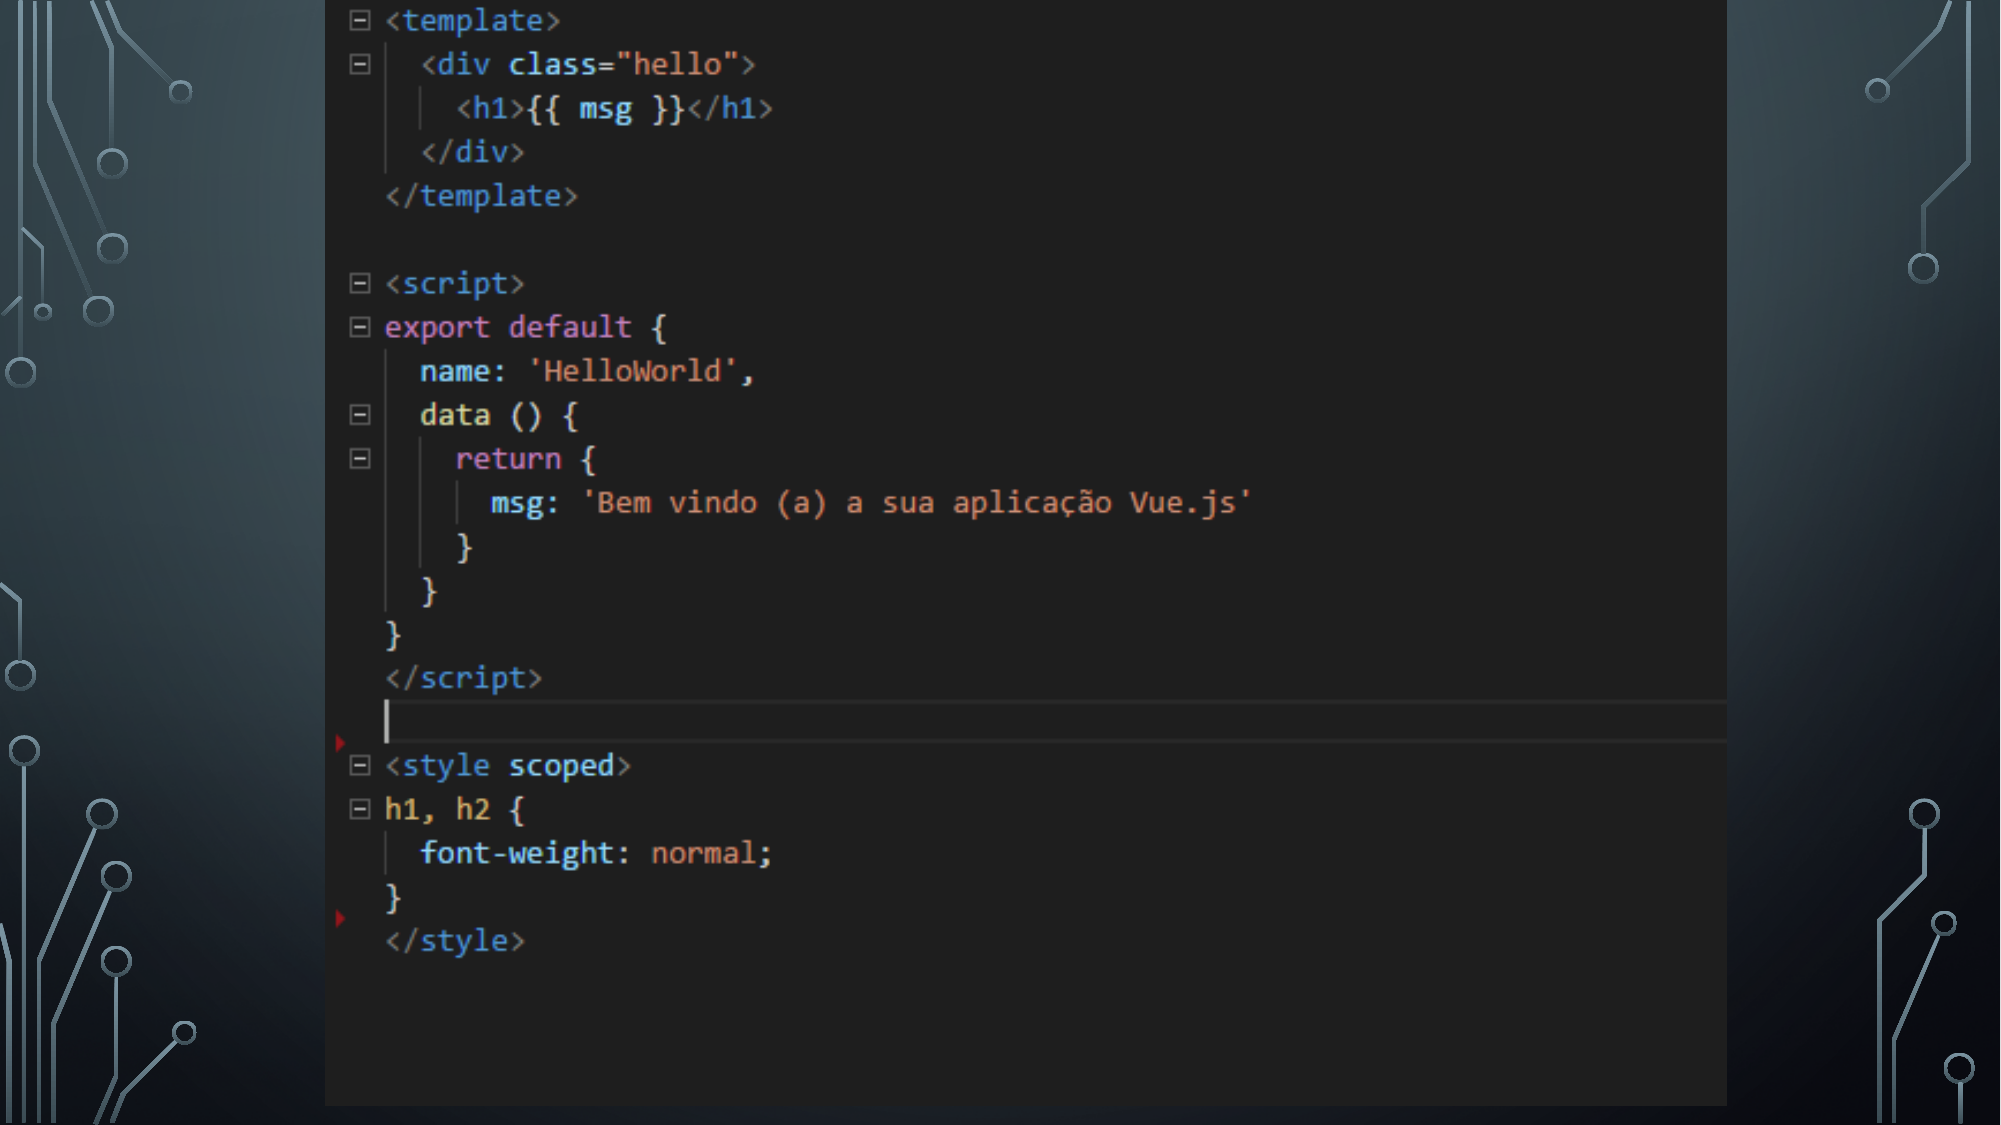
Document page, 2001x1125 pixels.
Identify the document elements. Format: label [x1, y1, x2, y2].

picture [324, 0, 1727, 1107]
